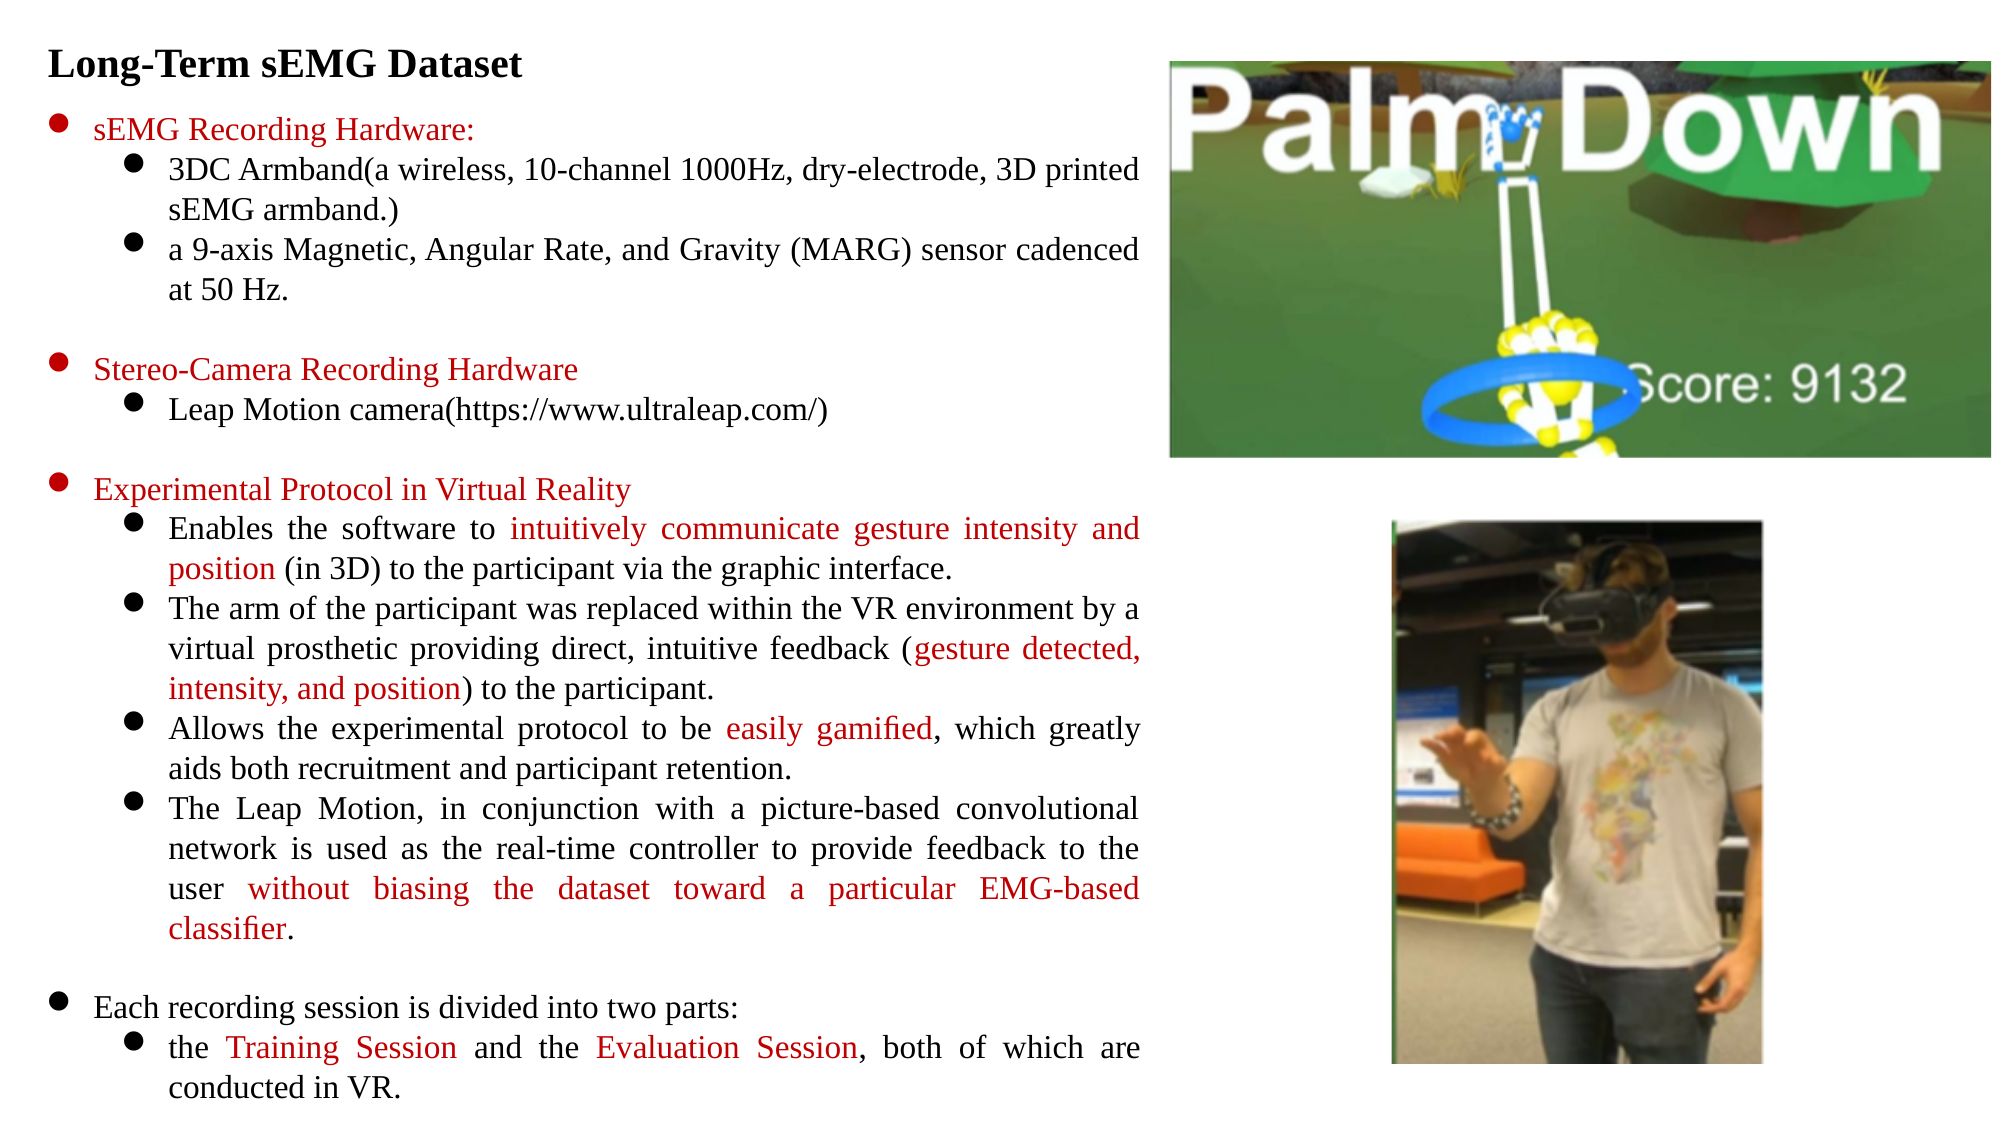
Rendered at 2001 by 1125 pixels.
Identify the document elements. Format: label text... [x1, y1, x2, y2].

picture [1391, 519, 1768, 1064]
picture [1168, 61, 1992, 458]
text_box sEMG Recording Hardware: 3DC Armband(a wireless, 10-channel 1000Hz, dry-electrode, 3D printed sEMG armband.) a 9-axis Magnetic, Angular Rate, and Gravity (MARG) sensor cadenced at 50 Hz. Stereo-Camera Recording Hardware Leap Motion camera(https://www.ultraleap.com/) Experimental Protocol in Virtual Reality Enables the software to intuitively communicate gesture intensity and position (in 3D) to the participant via the graphic interface. The arm of the participant was replaced within the VR environment by a virtual prosthetic providing direct, intuitive feedback (gesture detected, intensity, and position) to the participant. Allows the experimental protocol to be easily gamiﬁed, which greatly aids both recruitment and participant retention. The Leap Motion, in conjunction with a picture-based convolutional network is used as the real-time controller to provide feedback to the user without biasing the dataset toward a particular EMG-based classiﬁer. Each recording session is divided into two parts: the Training Session and the Evaluation Session, both of which are conducted in VR. [31, 100, 1157, 1113]
text_box Long-Term sEMG Dataset [33, 28, 538, 94]
